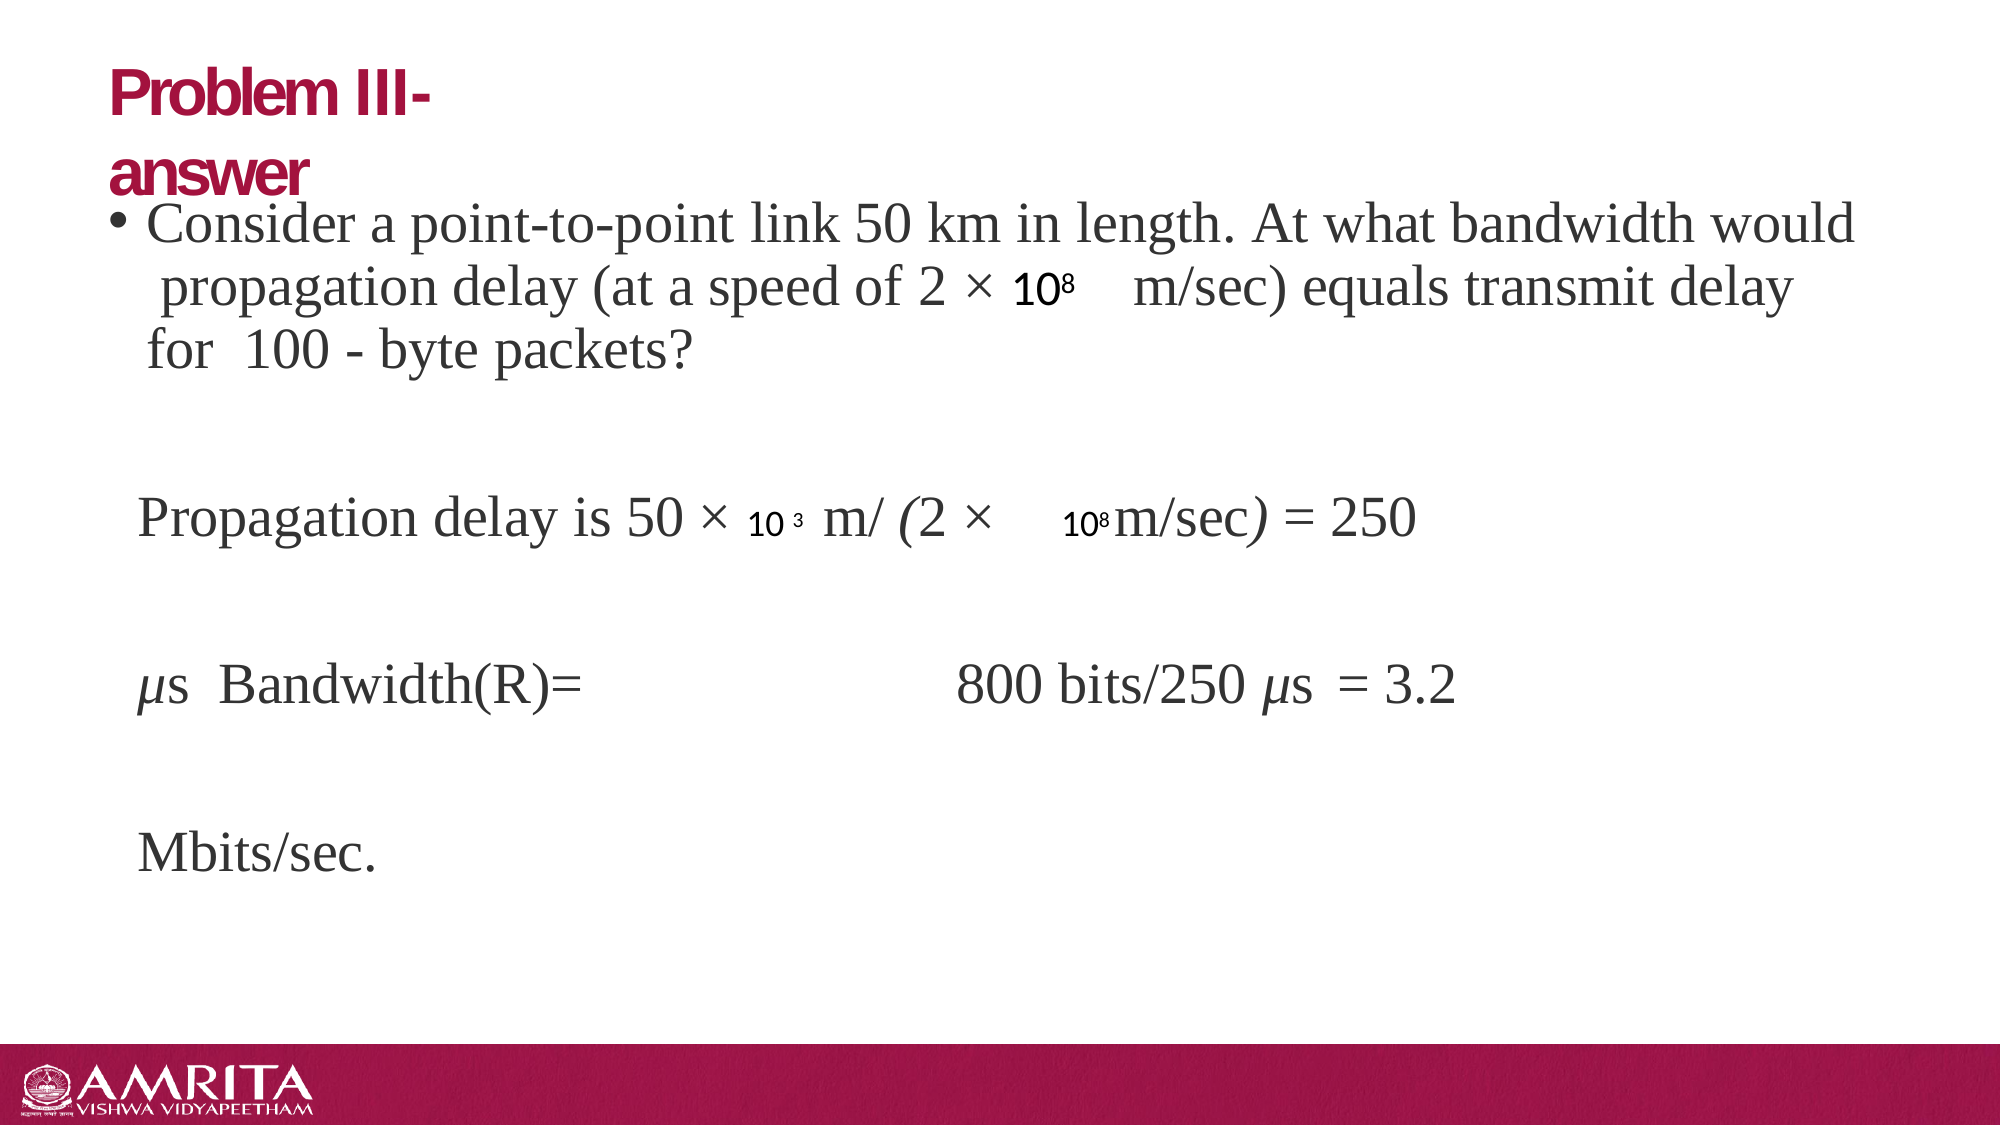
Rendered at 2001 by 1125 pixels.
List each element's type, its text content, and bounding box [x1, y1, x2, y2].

title Problem III- answer [106, 47, 647, 238]
text_box Consider a point-to-point link 50 km in length. At what bandwidth would propagation delay (at a speed of 2 × 108 m/sec) equals transmit delay for 100 - byte packets? Propagation delay is 50 × 10 3 m/ (2 × 108 m/sec) = 250 μs Bandwidth(R)= 800 bits/250 μs = 3.2 Mbits/sec. [100, 182, 1865, 883]
picture [0, 1044, 2000, 1125]
